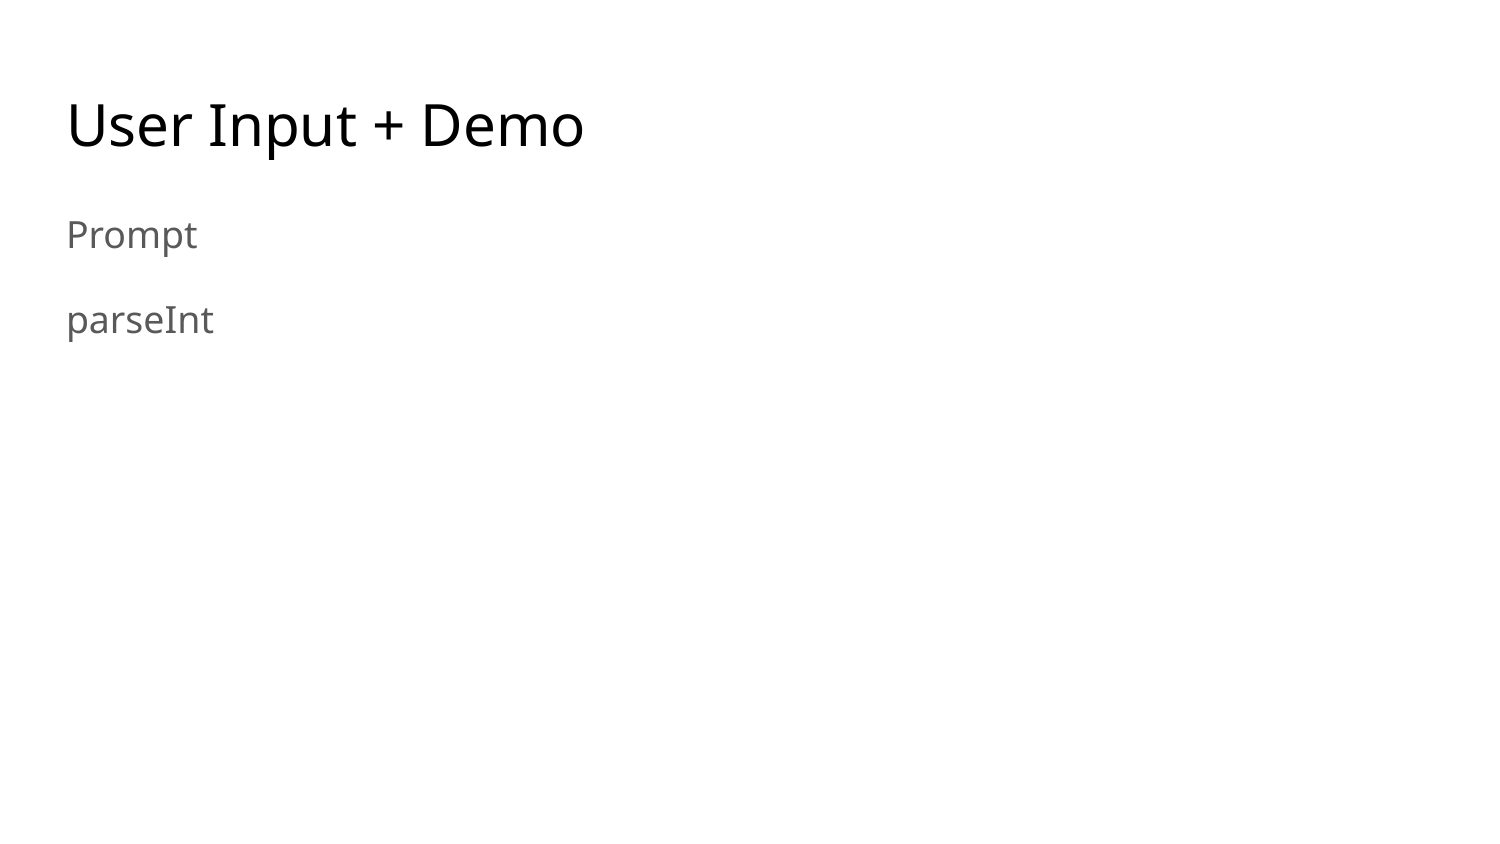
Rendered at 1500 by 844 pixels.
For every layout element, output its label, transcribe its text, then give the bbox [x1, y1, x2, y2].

title User Input + Demo [51, 72, 1449, 167]
list Prompt parseInt [51, 189, 1449, 750]
